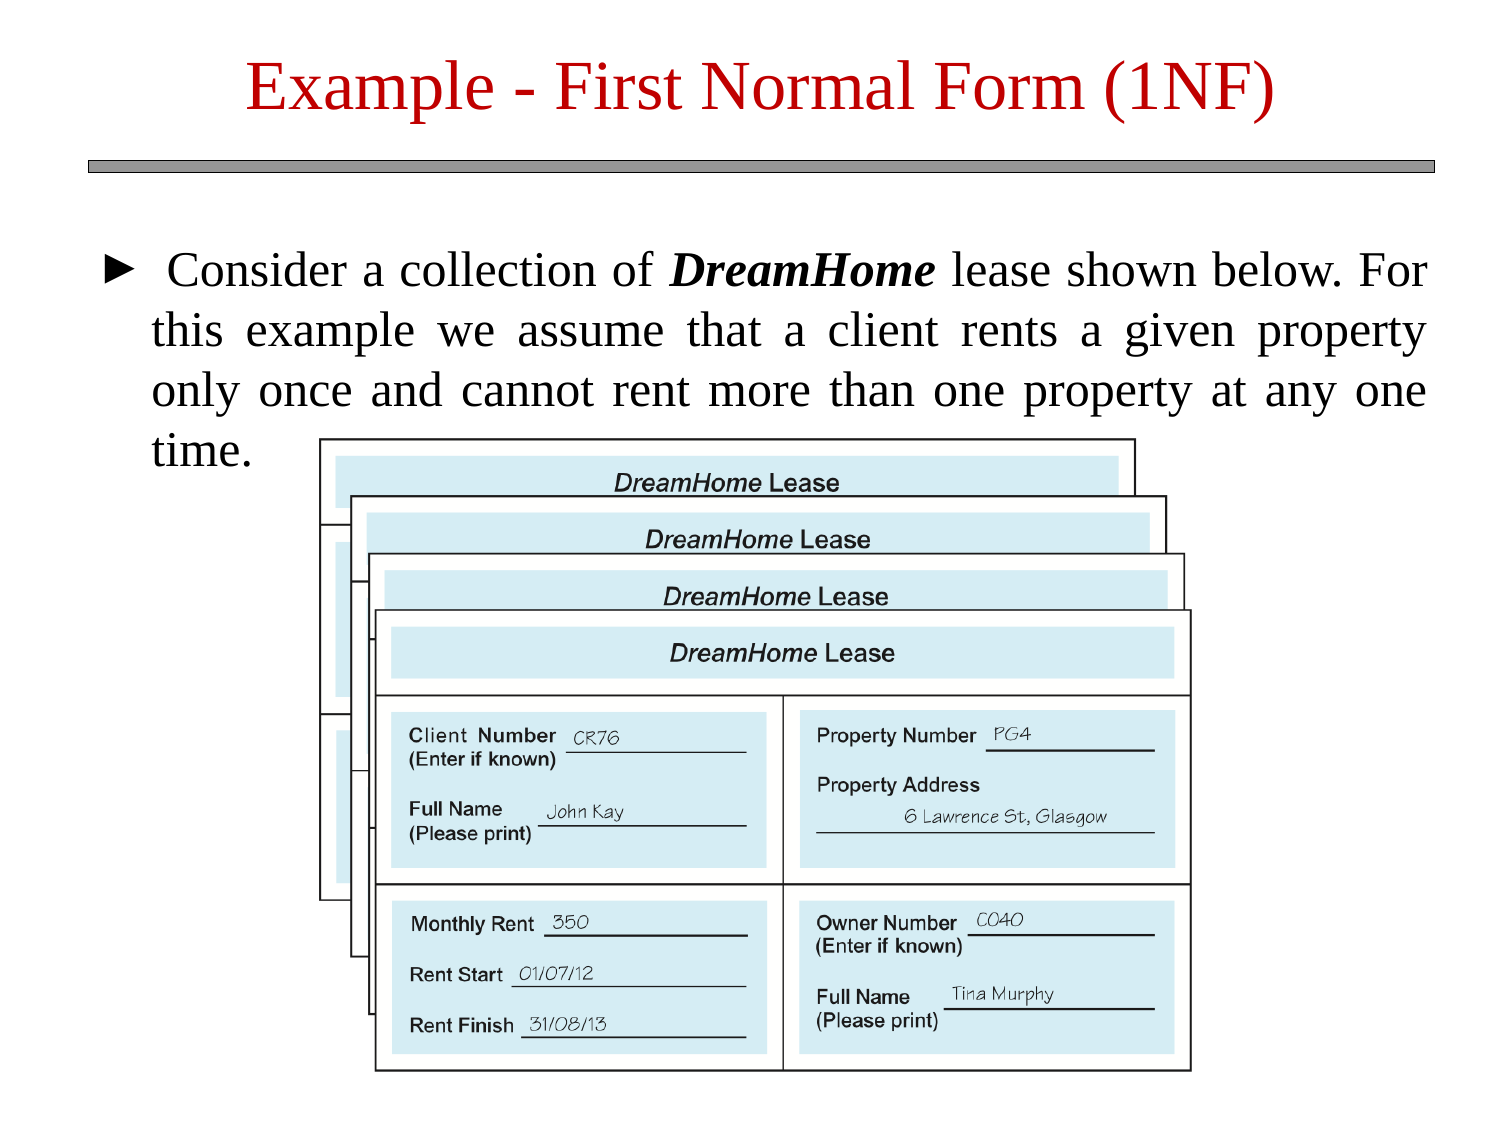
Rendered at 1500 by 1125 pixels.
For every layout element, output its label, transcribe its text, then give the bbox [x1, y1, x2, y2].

title Example - First Normal Form (1NF) [123, 0, 1400, 134]
text_box Consider a collection of DreamHome lease shown below. For this example we assume that a client rents a given property only once and cannot rent more than one property at any one time. [87, 228, 1436, 484]
text_box [88, 160, 1435, 173]
picture [303, 425, 1221, 1098]
